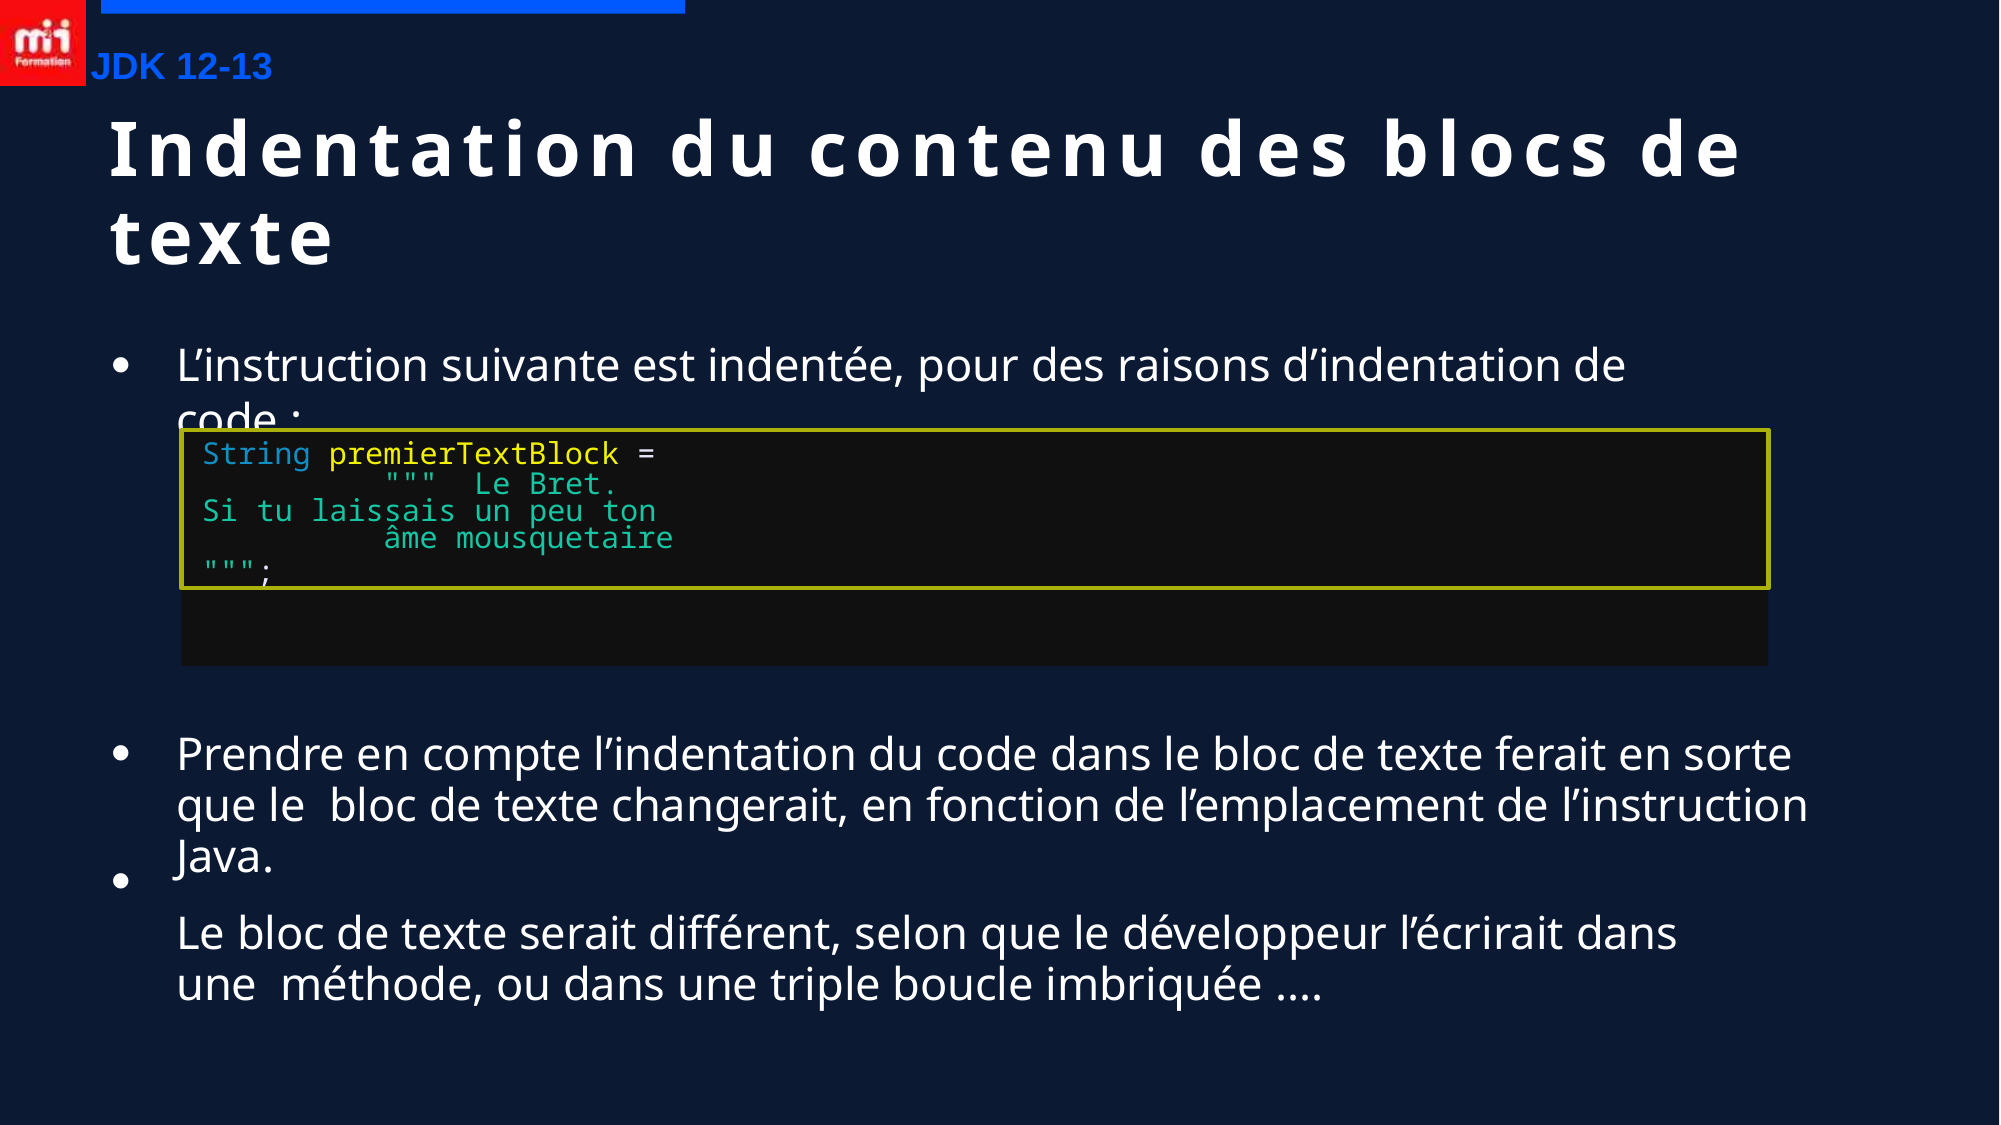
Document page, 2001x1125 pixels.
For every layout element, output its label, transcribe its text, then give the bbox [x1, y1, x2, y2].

text_box String premierTextBlock = """ Le Bret. Si tu laissais un peu ton âme mousquetaire """; [181, 430, 1769, 589]
text_box Prendre en compte l’indentation du code dans le bloc de texte ferait en sorte que le bloc de texte changerait, en fonction de l’emplacement de l’instruction Java. Le bloc de texte serait différent, selon que le développeur l’écrirait dans une méthode, ou dans une triple boucle imbriquée .... [173, 721, 1843, 1010]
title Indentation du contenu des blocs de texte [106, 96, 1996, 292]
text_box ● [109, 348, 131, 375]
picture [0, 0, 86, 86]
text_box ● [109, 735, 131, 763]
text_box JDK 12-13 [88, 39, 277, 88]
text_box [181, 589, 1769, 667]
text_box L’instruction suivante est indentée, pour des raisons d’indentation de code : [173, 334, 1684, 446]
text_box ● [109, 863, 131, 891]
